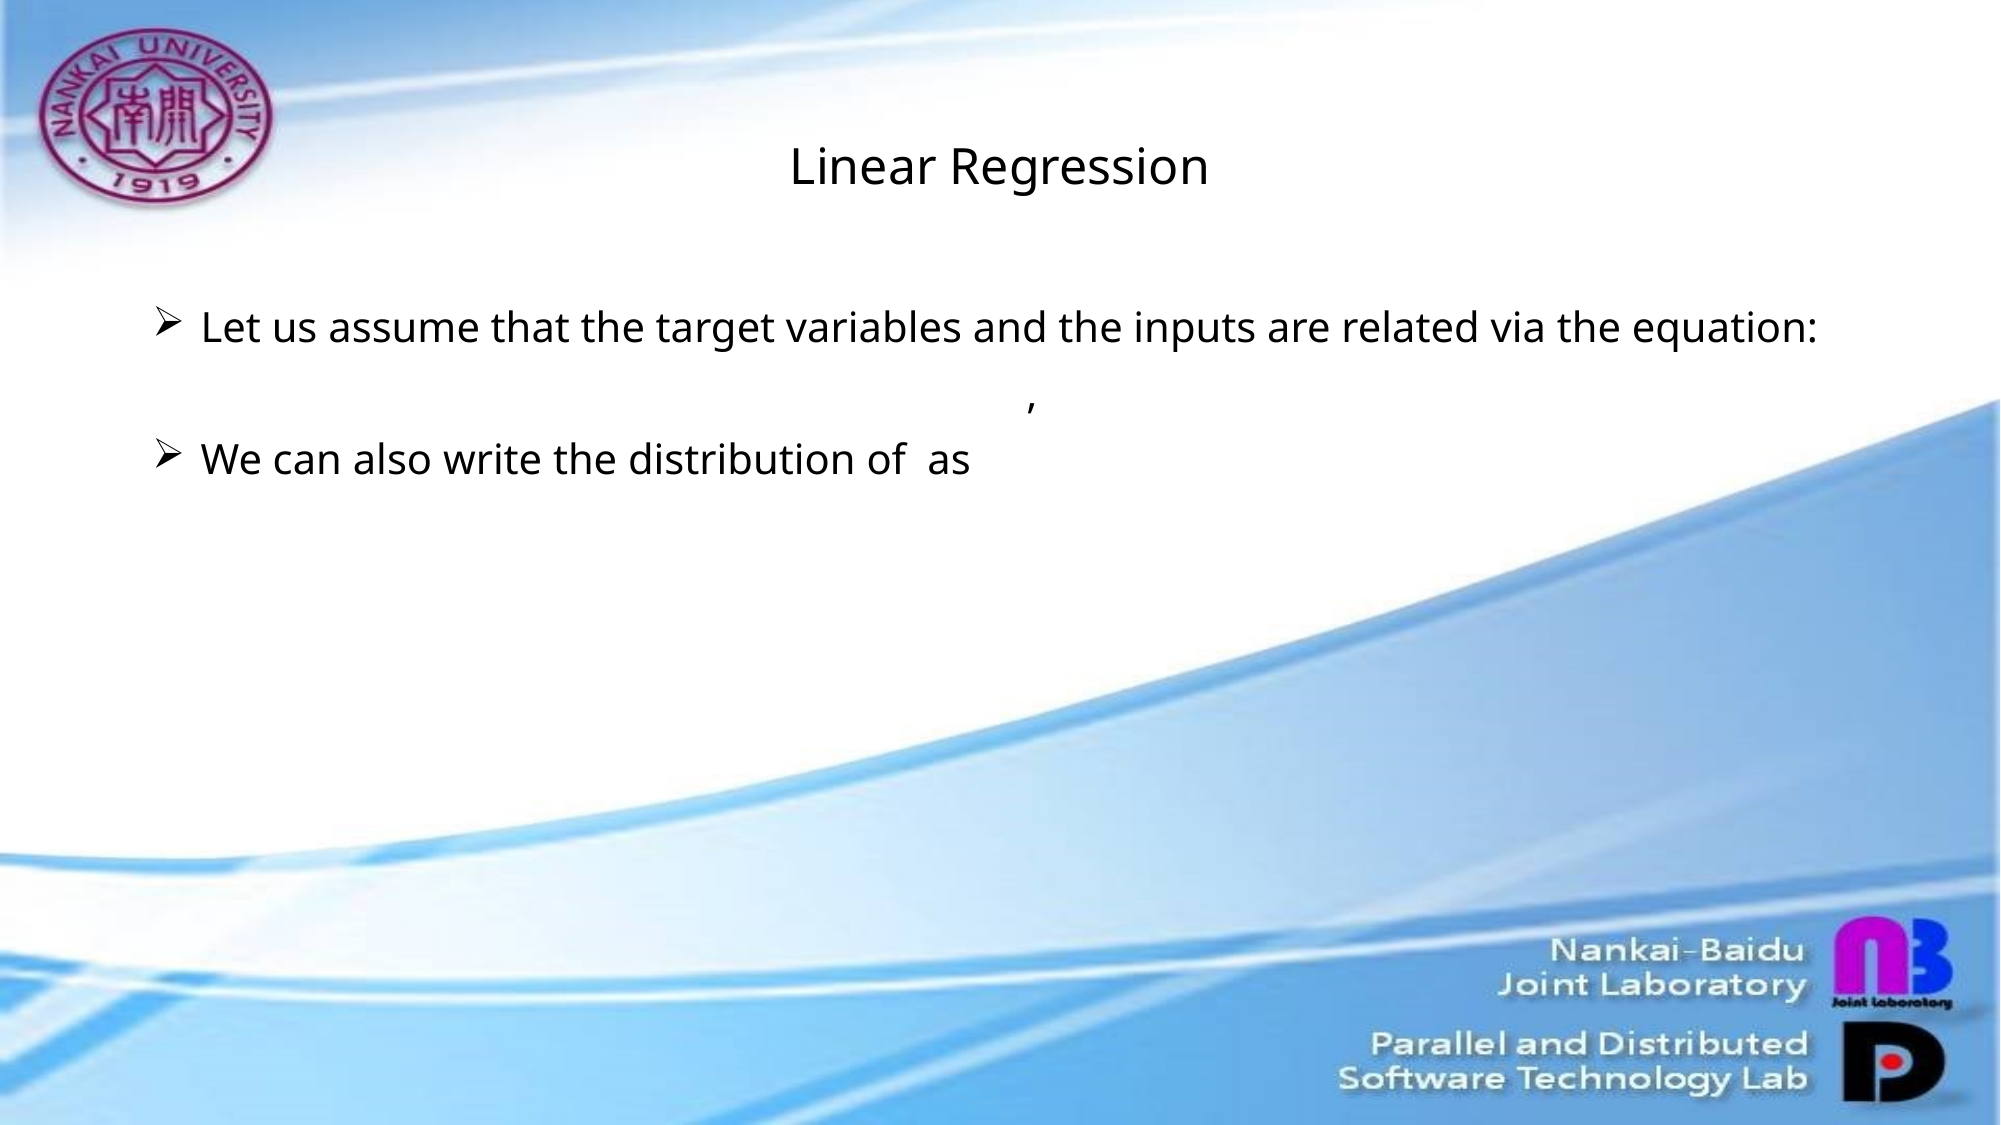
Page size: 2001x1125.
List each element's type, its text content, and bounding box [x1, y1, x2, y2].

title Linear Regression [137, 59, 1863, 278]
picture [0, 0, 2001, 1125]
